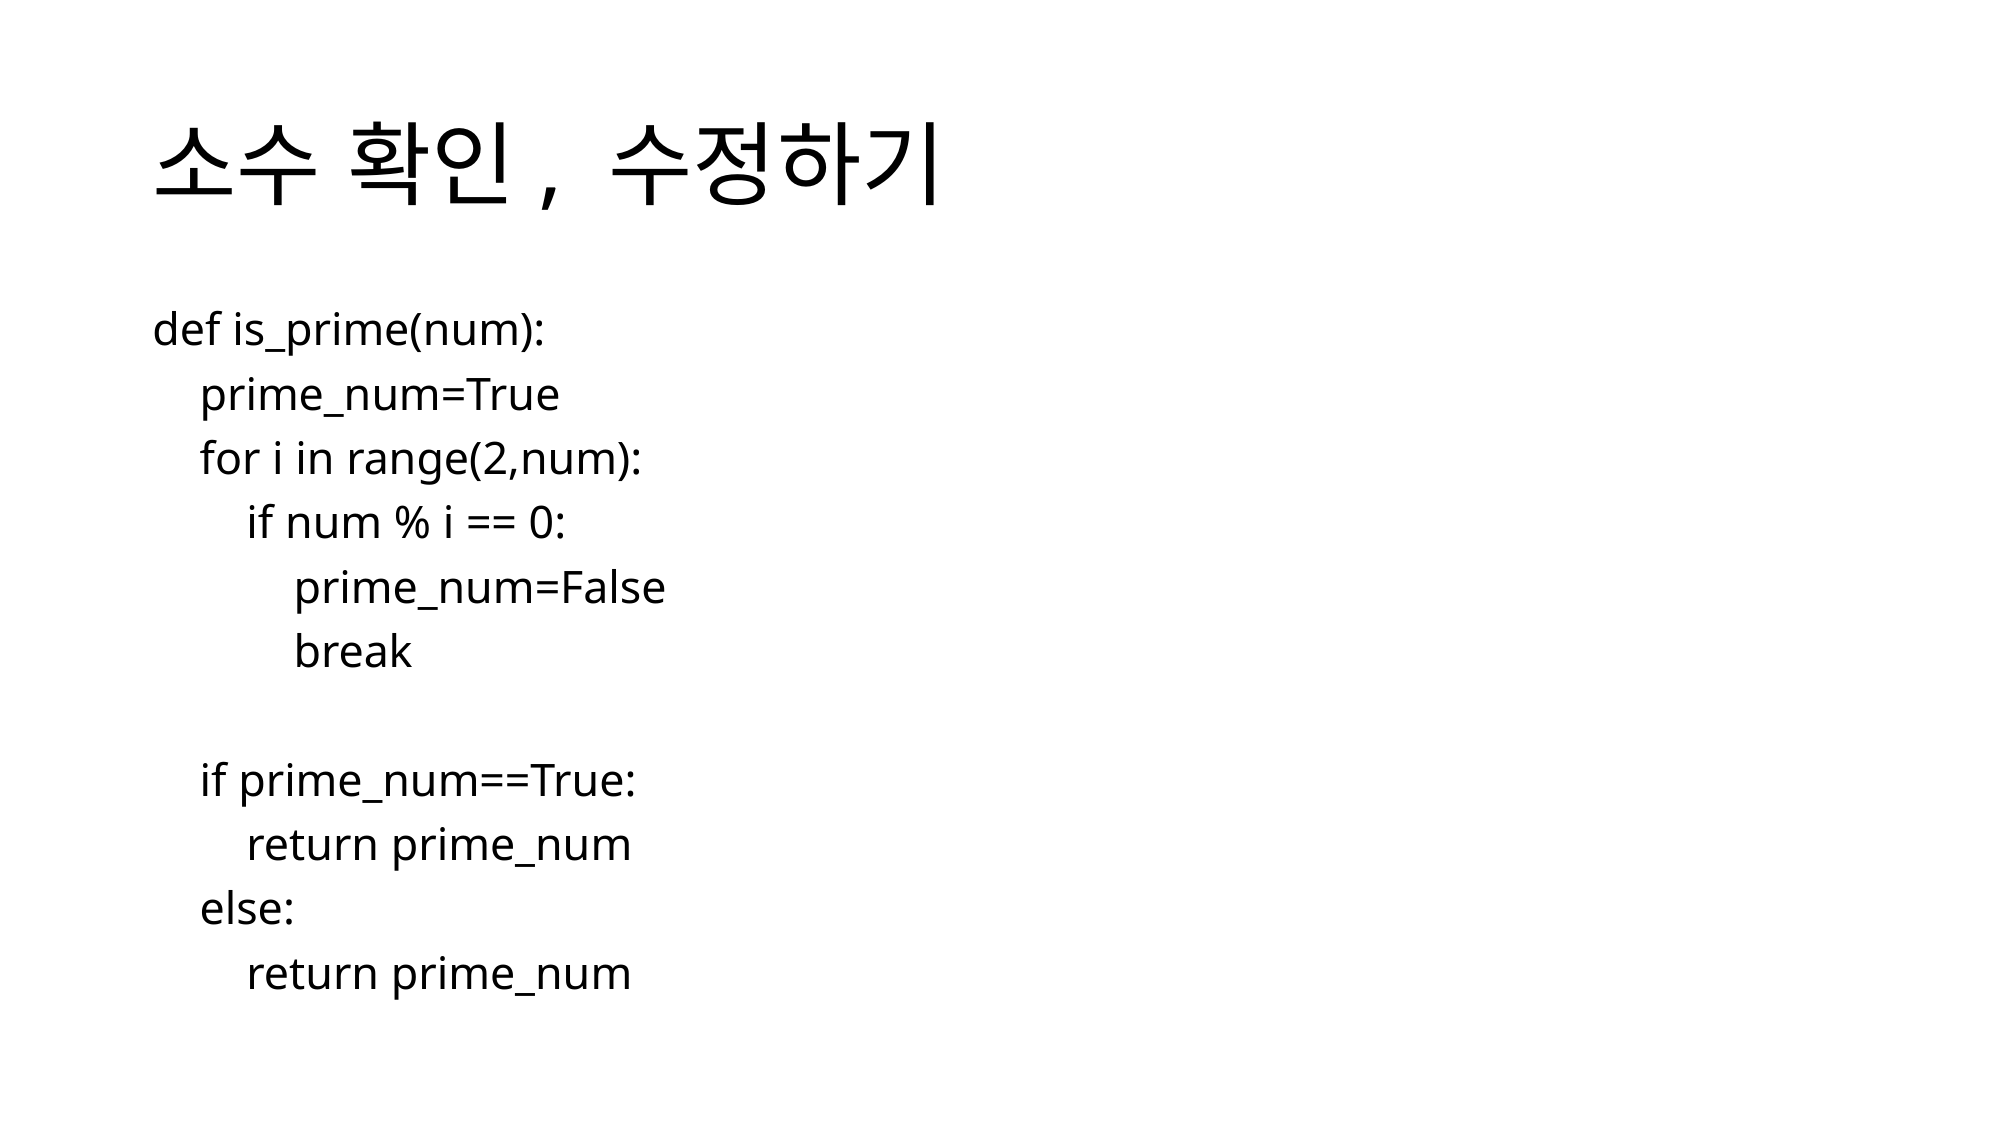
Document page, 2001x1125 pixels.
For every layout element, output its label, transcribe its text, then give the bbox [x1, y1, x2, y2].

list def is_prime(num): prime_num=True for i in range(2,num): if num % i == 0: prime_num=False break if prime_num==True: return prime_num else: return prime_num [137, 299, 1863, 1014]
title 소수 확인, 수정하기 [137, 59, 1863, 278]
